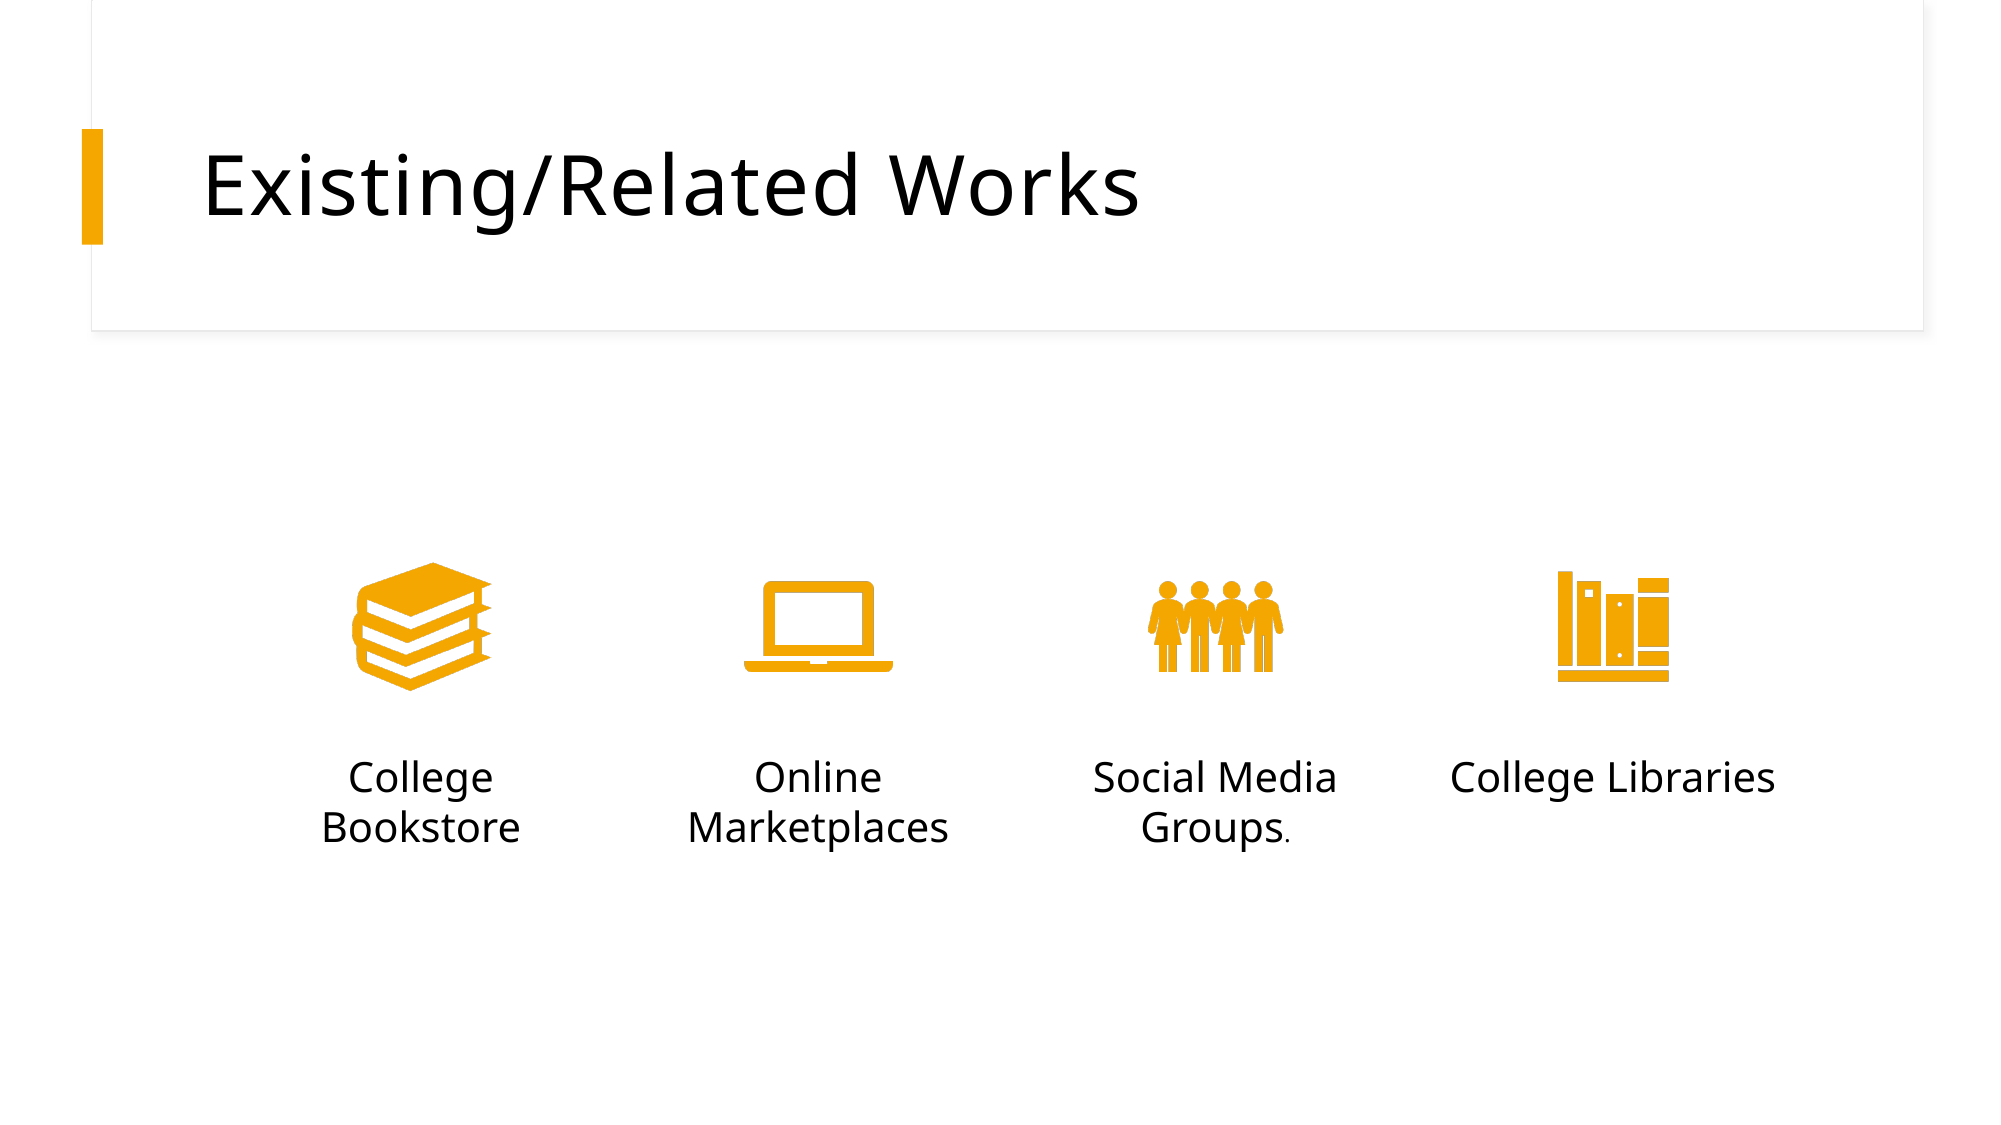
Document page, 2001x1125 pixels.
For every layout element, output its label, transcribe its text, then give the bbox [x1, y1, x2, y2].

title Existing/Related Works [183, 90, 1851, 284]
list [182, 406, 1851, 1013]
